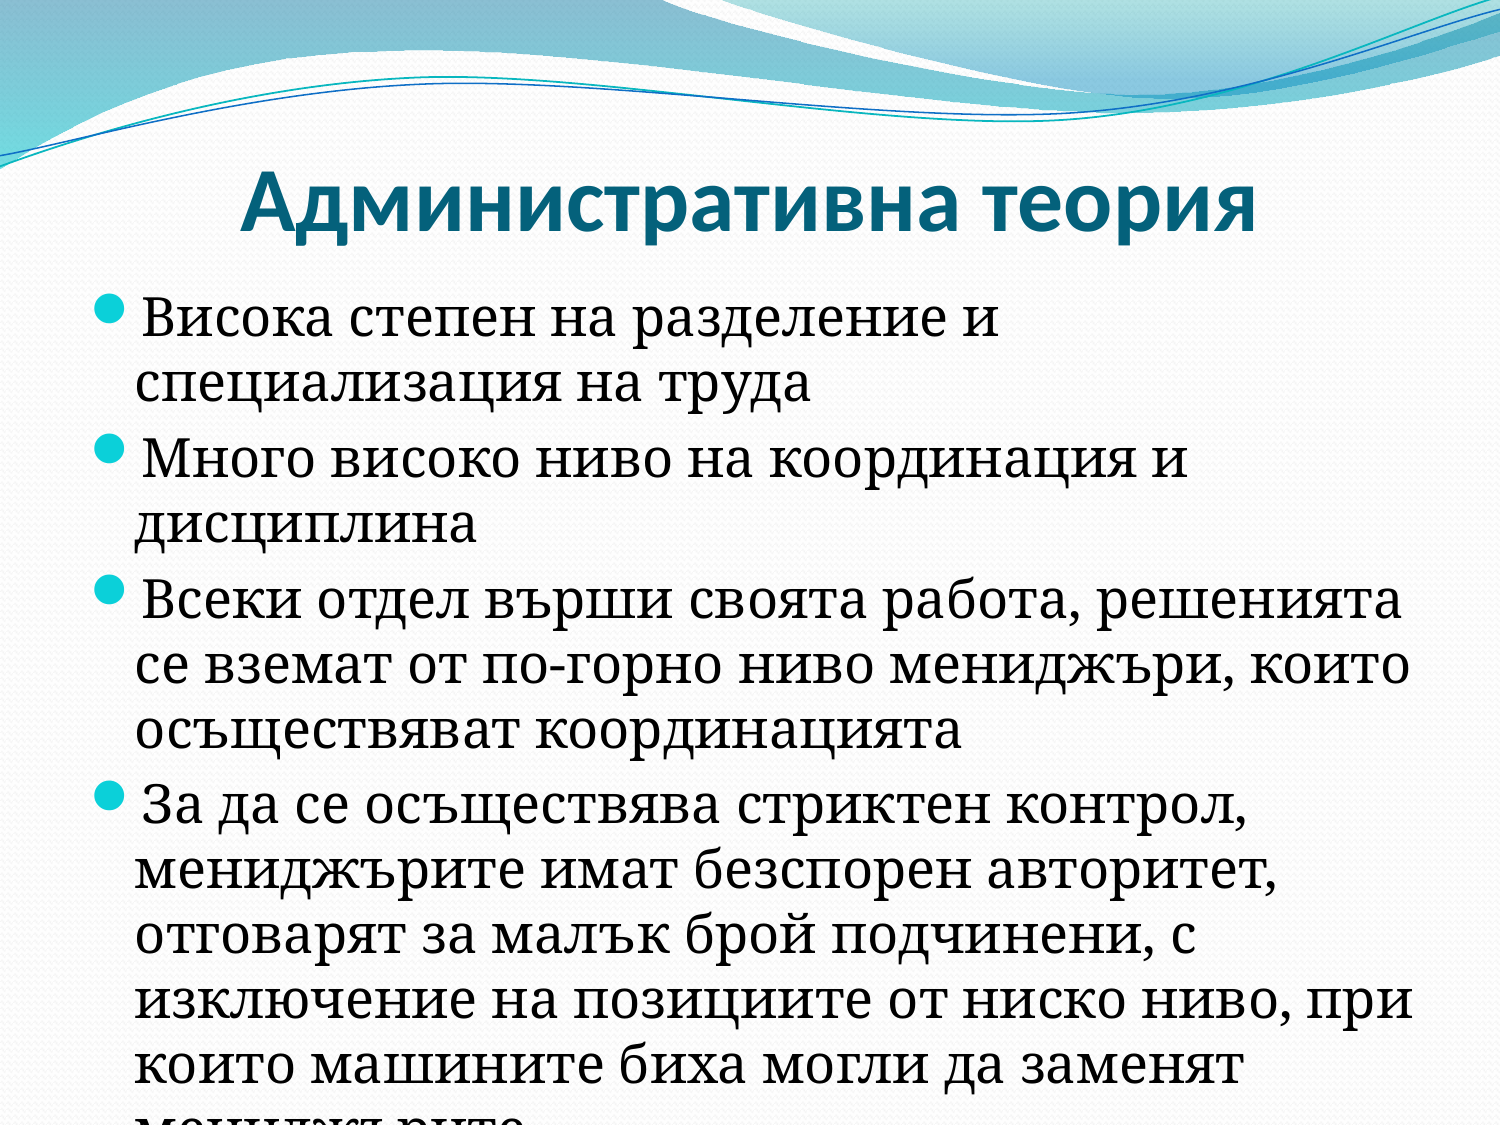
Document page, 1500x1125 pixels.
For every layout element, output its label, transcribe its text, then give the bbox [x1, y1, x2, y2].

title Административна теория [74, 115, 1426, 251]
list Висока степен на разделение и специализация на труда Много високо ниво на координация и дисциплина Всеки отдел върши своята работа, решенията се вземат от по-горно ниво мениджъри, които осъществяват координацията За да се осъществява стриктен контрол, мениджърите имат безспорен авторитет, отговарят за малък брой подчинени, с изключение на позициите от ниско ниво, при които машините биха могли да заменят мениджърите. [74, 274, 1438, 1076]
